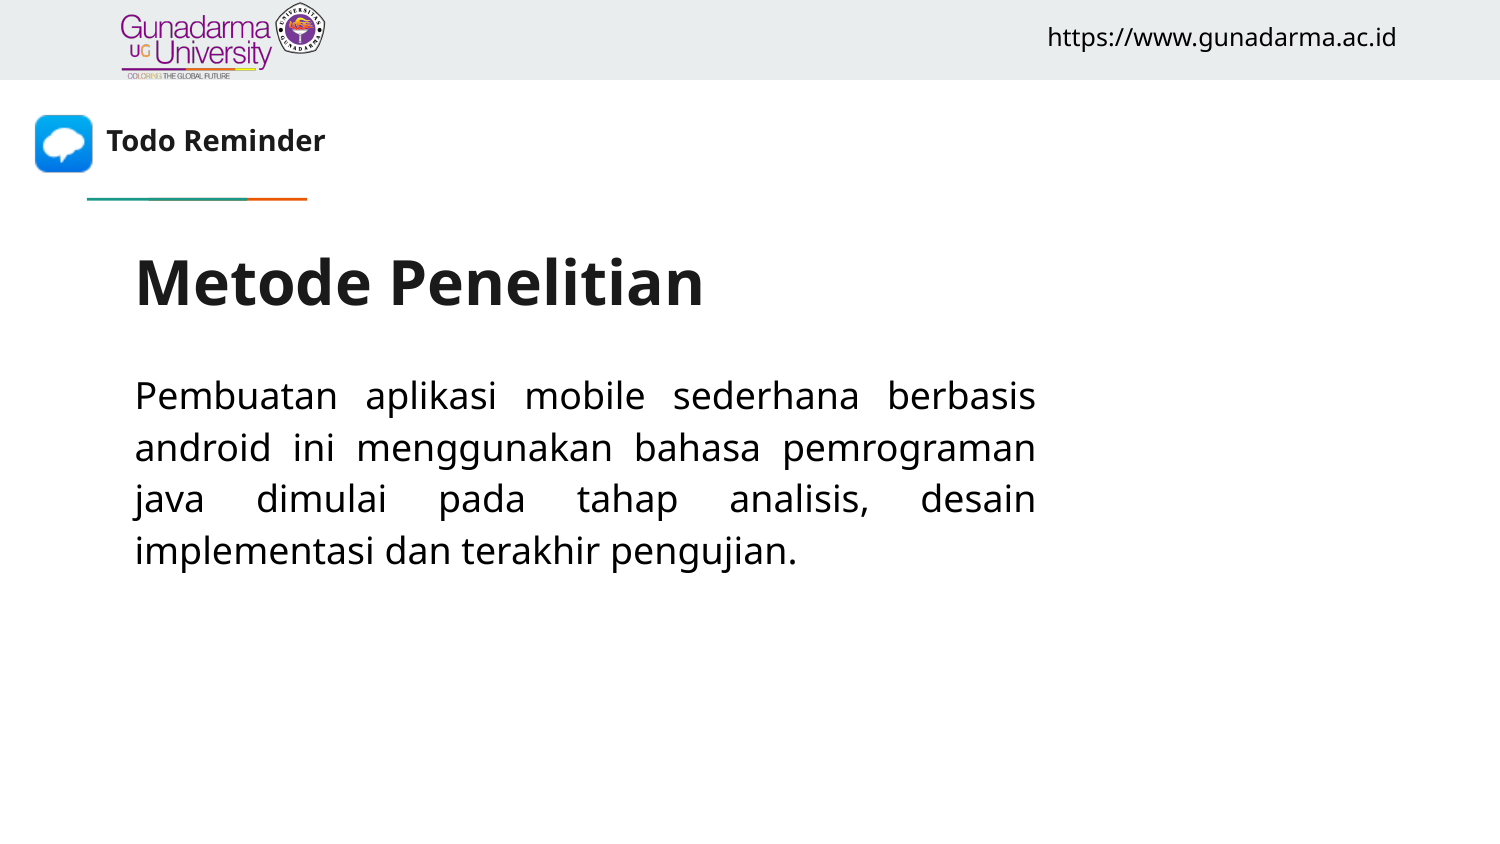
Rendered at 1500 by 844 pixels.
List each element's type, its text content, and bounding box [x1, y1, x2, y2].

subtitle Todo Reminder [104, 107, 456, 177]
title Metode Penelitian [119, 227, 1381, 316]
picture [26, 105, 102, 182]
list Pembuatan aplikasi mobile sederhana berbasis android ini menggunakan bahasa pemrograman java dimulai pada tahap analisis, desain implementasi dan terakhir pengujian. [119, 350, 1053, 558]
picture [121, 2, 328, 79]
